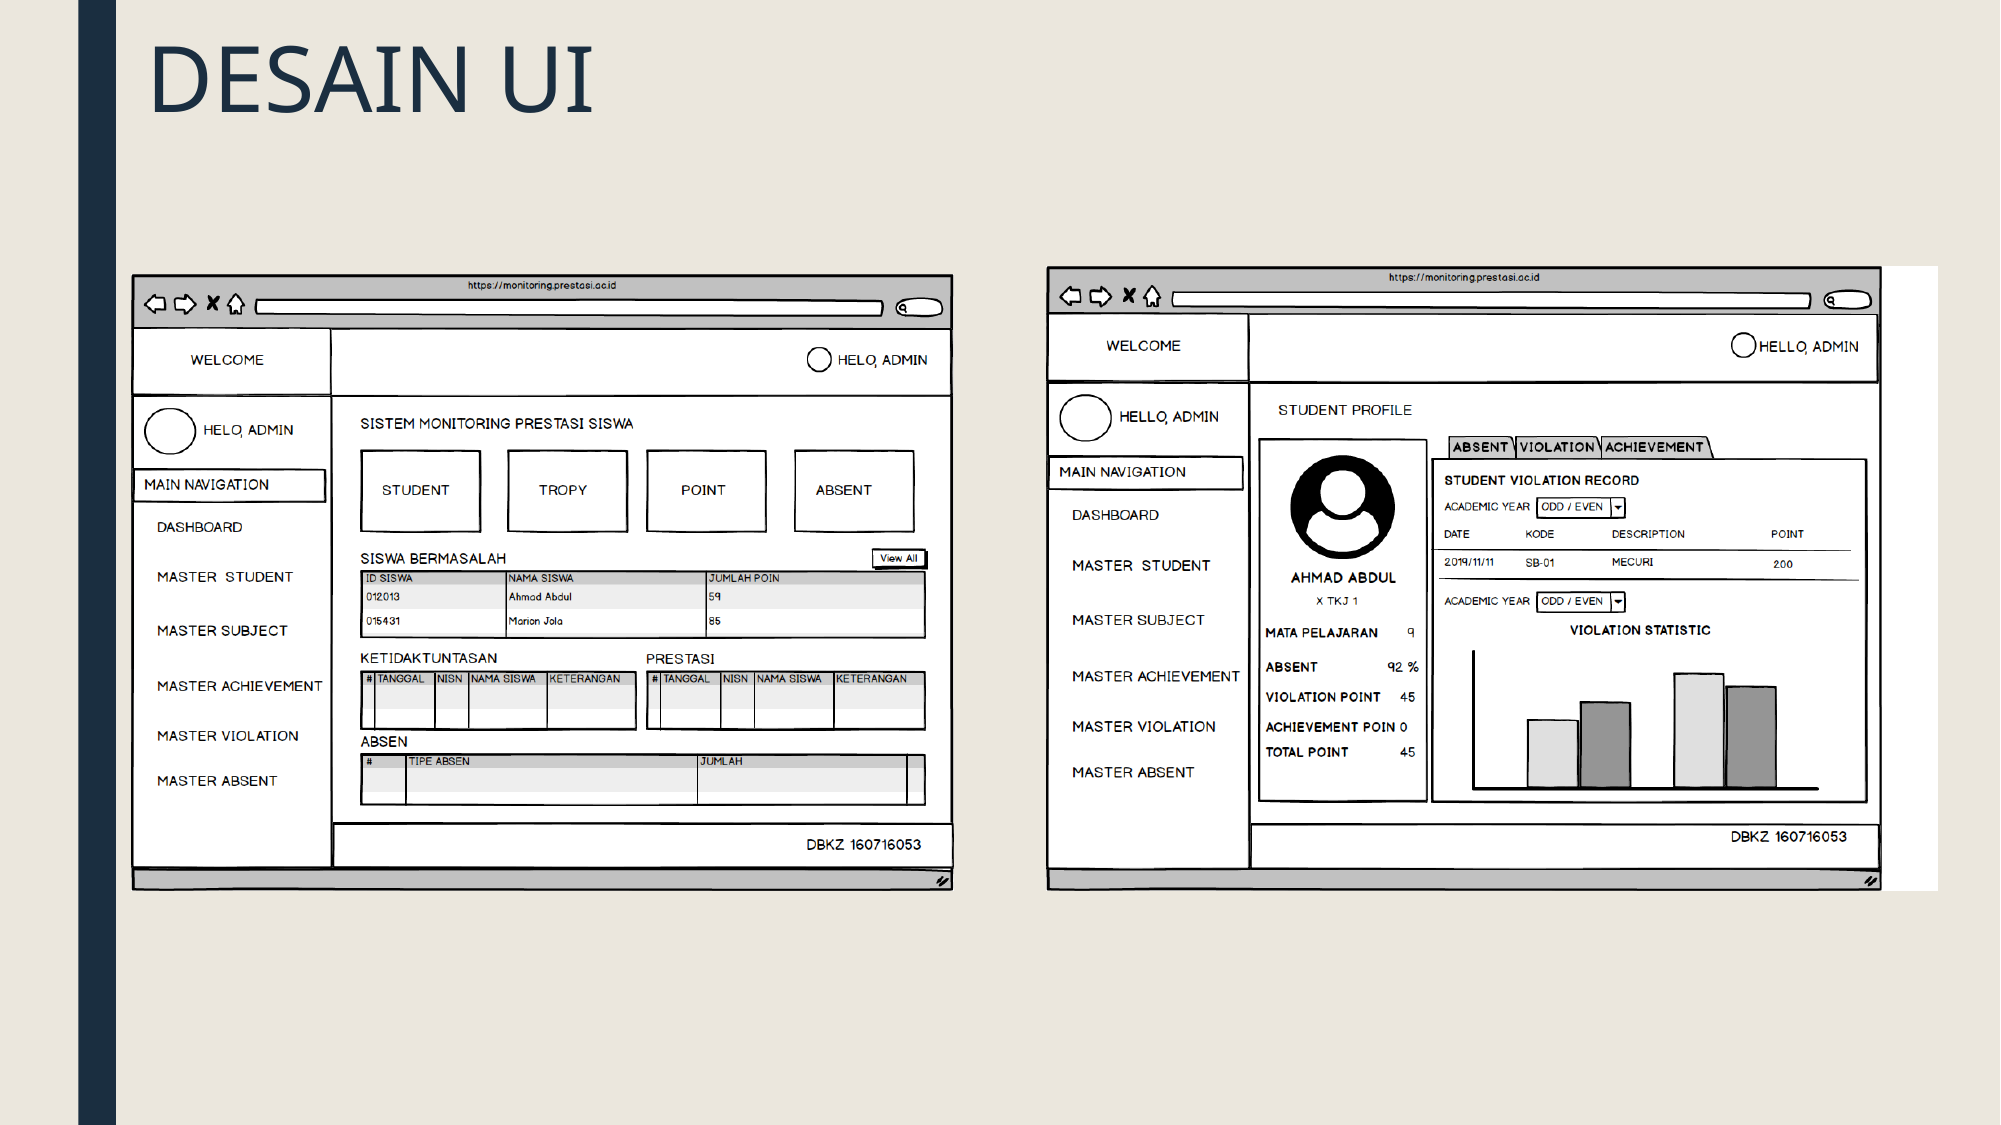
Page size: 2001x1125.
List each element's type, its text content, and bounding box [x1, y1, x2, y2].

picture [1046, 266, 1938, 891]
title DESAIN UI [131, 26, 1914, 235]
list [131, 274, 954, 891]
